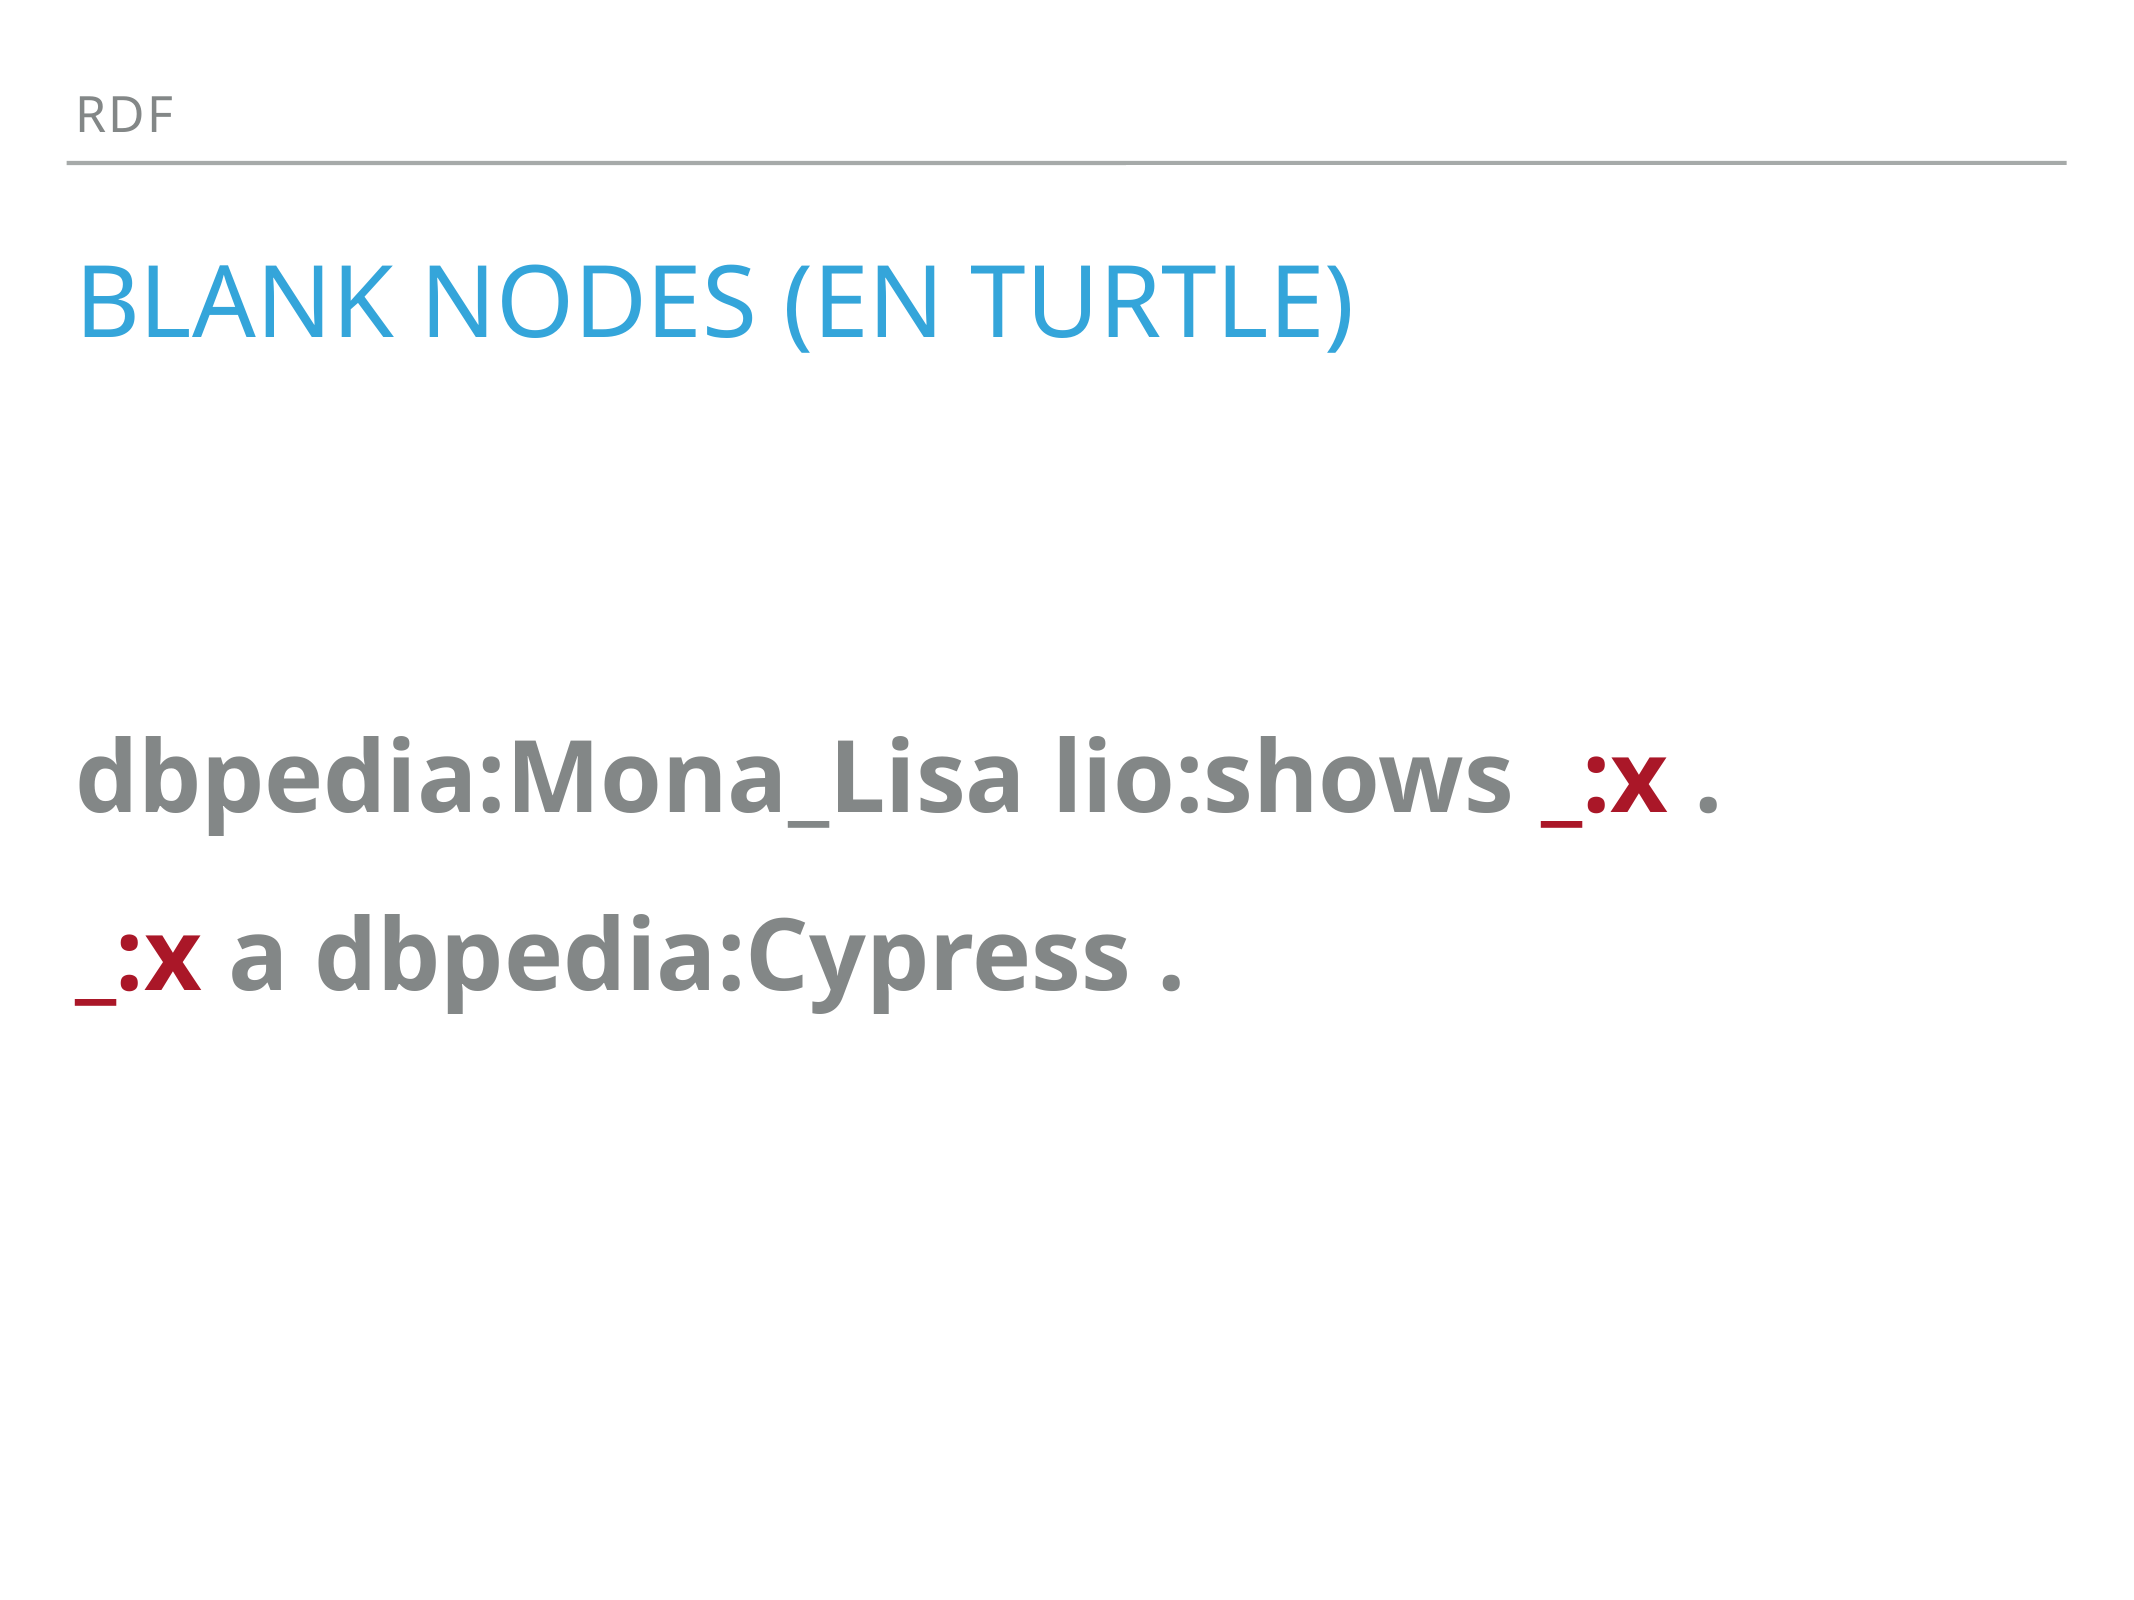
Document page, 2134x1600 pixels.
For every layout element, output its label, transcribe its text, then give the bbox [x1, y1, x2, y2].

title BLANK NODES (EN Turtle) [66, 251, 2068, 372]
list dbpedia:Mona_Lisa lio:shows _:x . _:x a dbpedia:Cypress . [66, 703, 2115, 1453]
list RDF [66, 74, 1901, 151]
